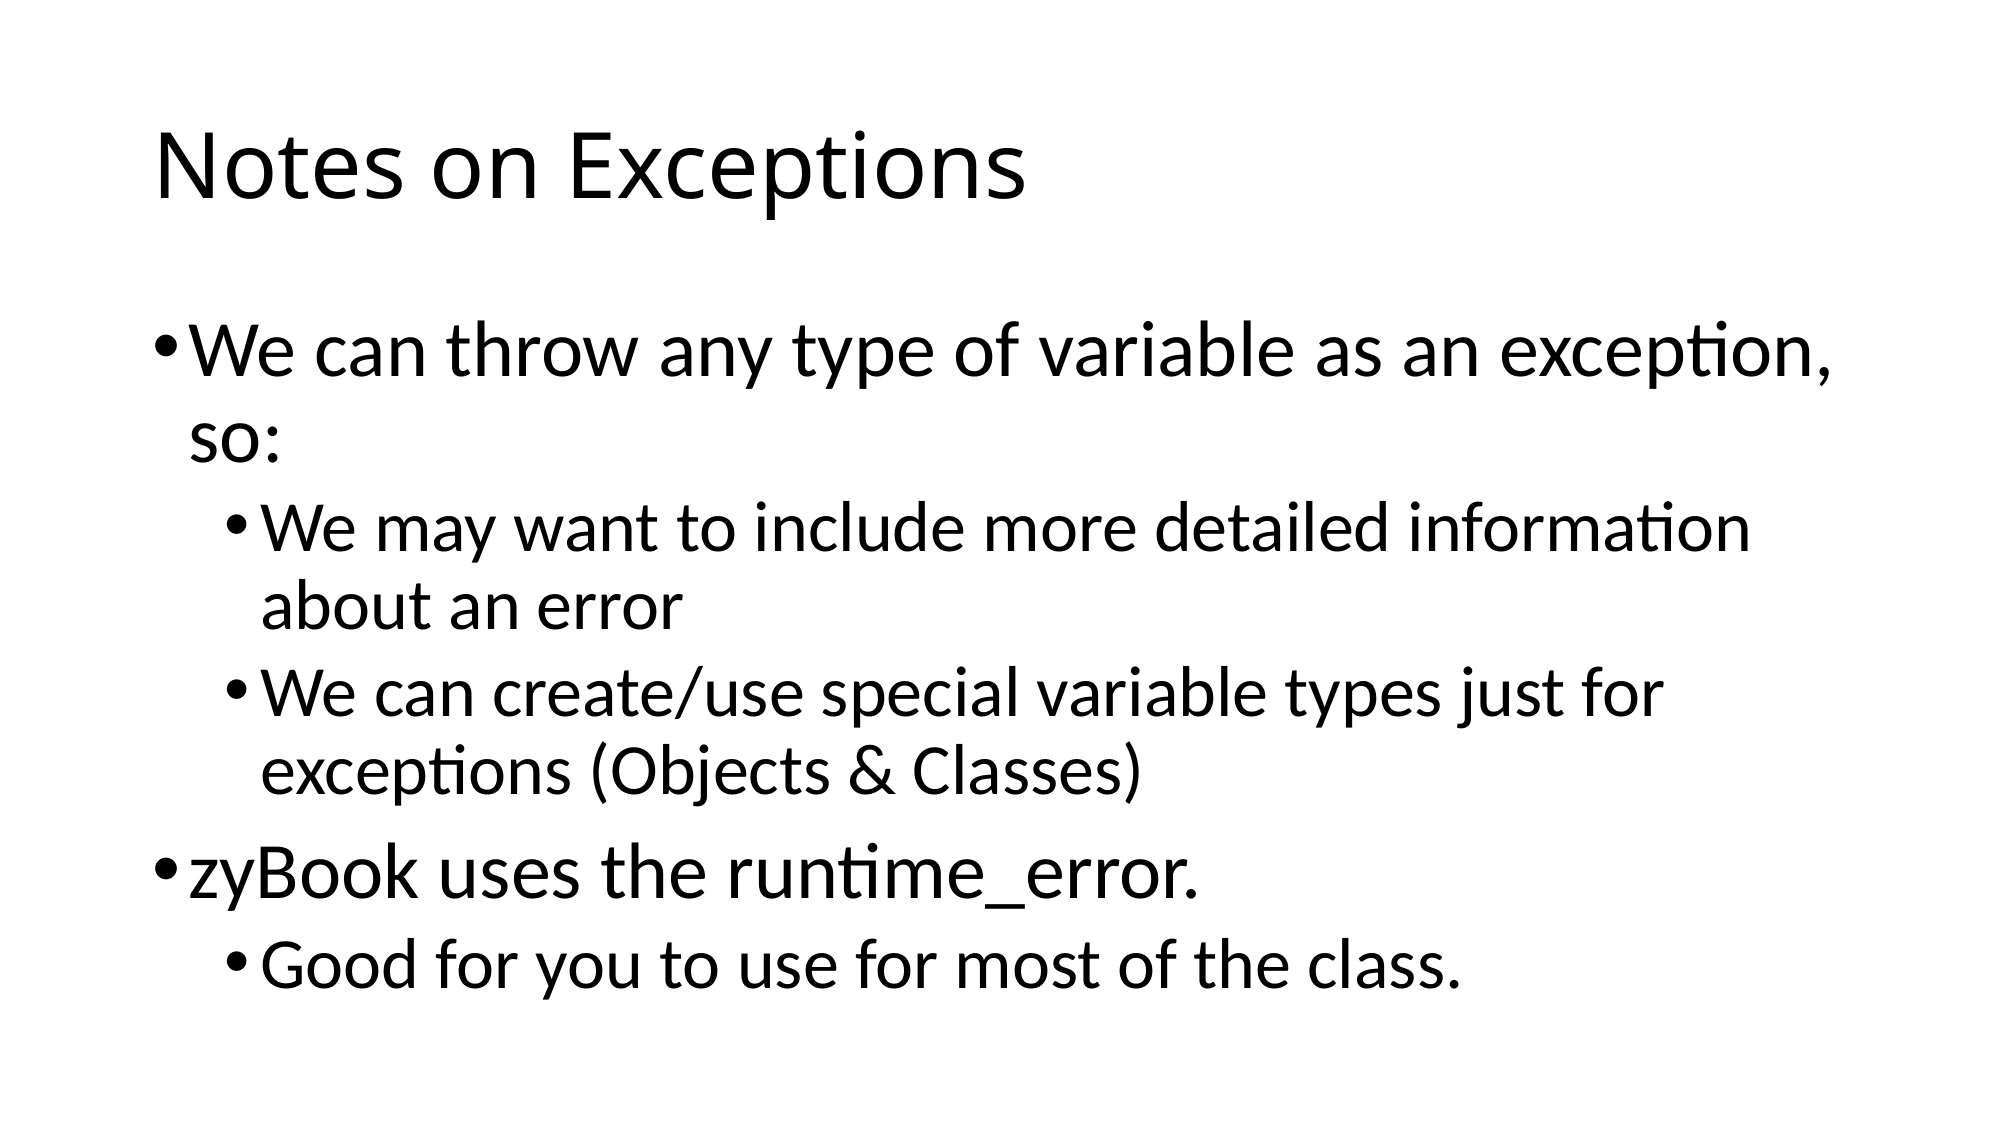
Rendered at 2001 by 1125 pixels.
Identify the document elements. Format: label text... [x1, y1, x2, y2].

list We can throw any type of variable as an exception, so: We may want to include more detailed information about an error We can create/use special variable types just for exceptions (Objects & Classes) zyBook uses the runtime_error. Good for you to use for most of the class. [137, 299, 1863, 1014]
title Notes on Exceptions [137, 59, 1863, 278]
